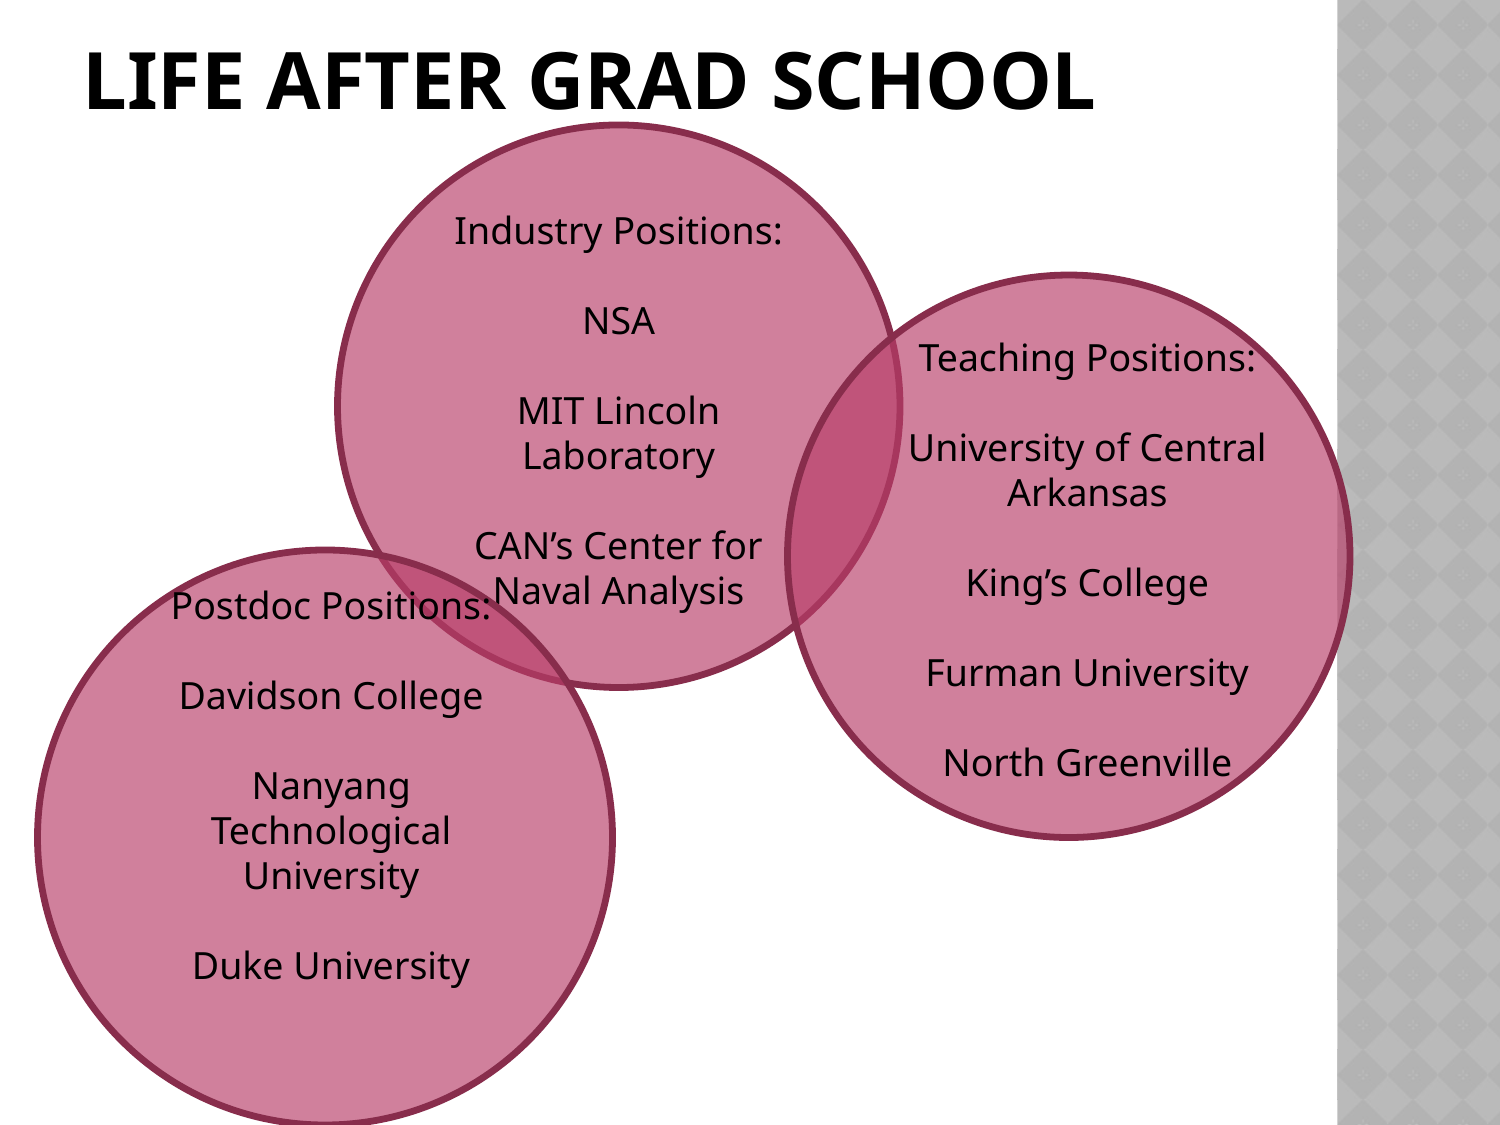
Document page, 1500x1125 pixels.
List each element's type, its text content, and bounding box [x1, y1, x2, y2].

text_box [787, 274, 1351, 842]
text_box Postdoc Positions: Davidson College Nanyang Technological University Duke University [137, 574, 525, 1040]
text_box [337, 124, 901, 688]
text_box [201, 546, 331, 574]
text_box [34, 615, 616, 1125]
title Life After grad School [75, 15, 1263, 125]
